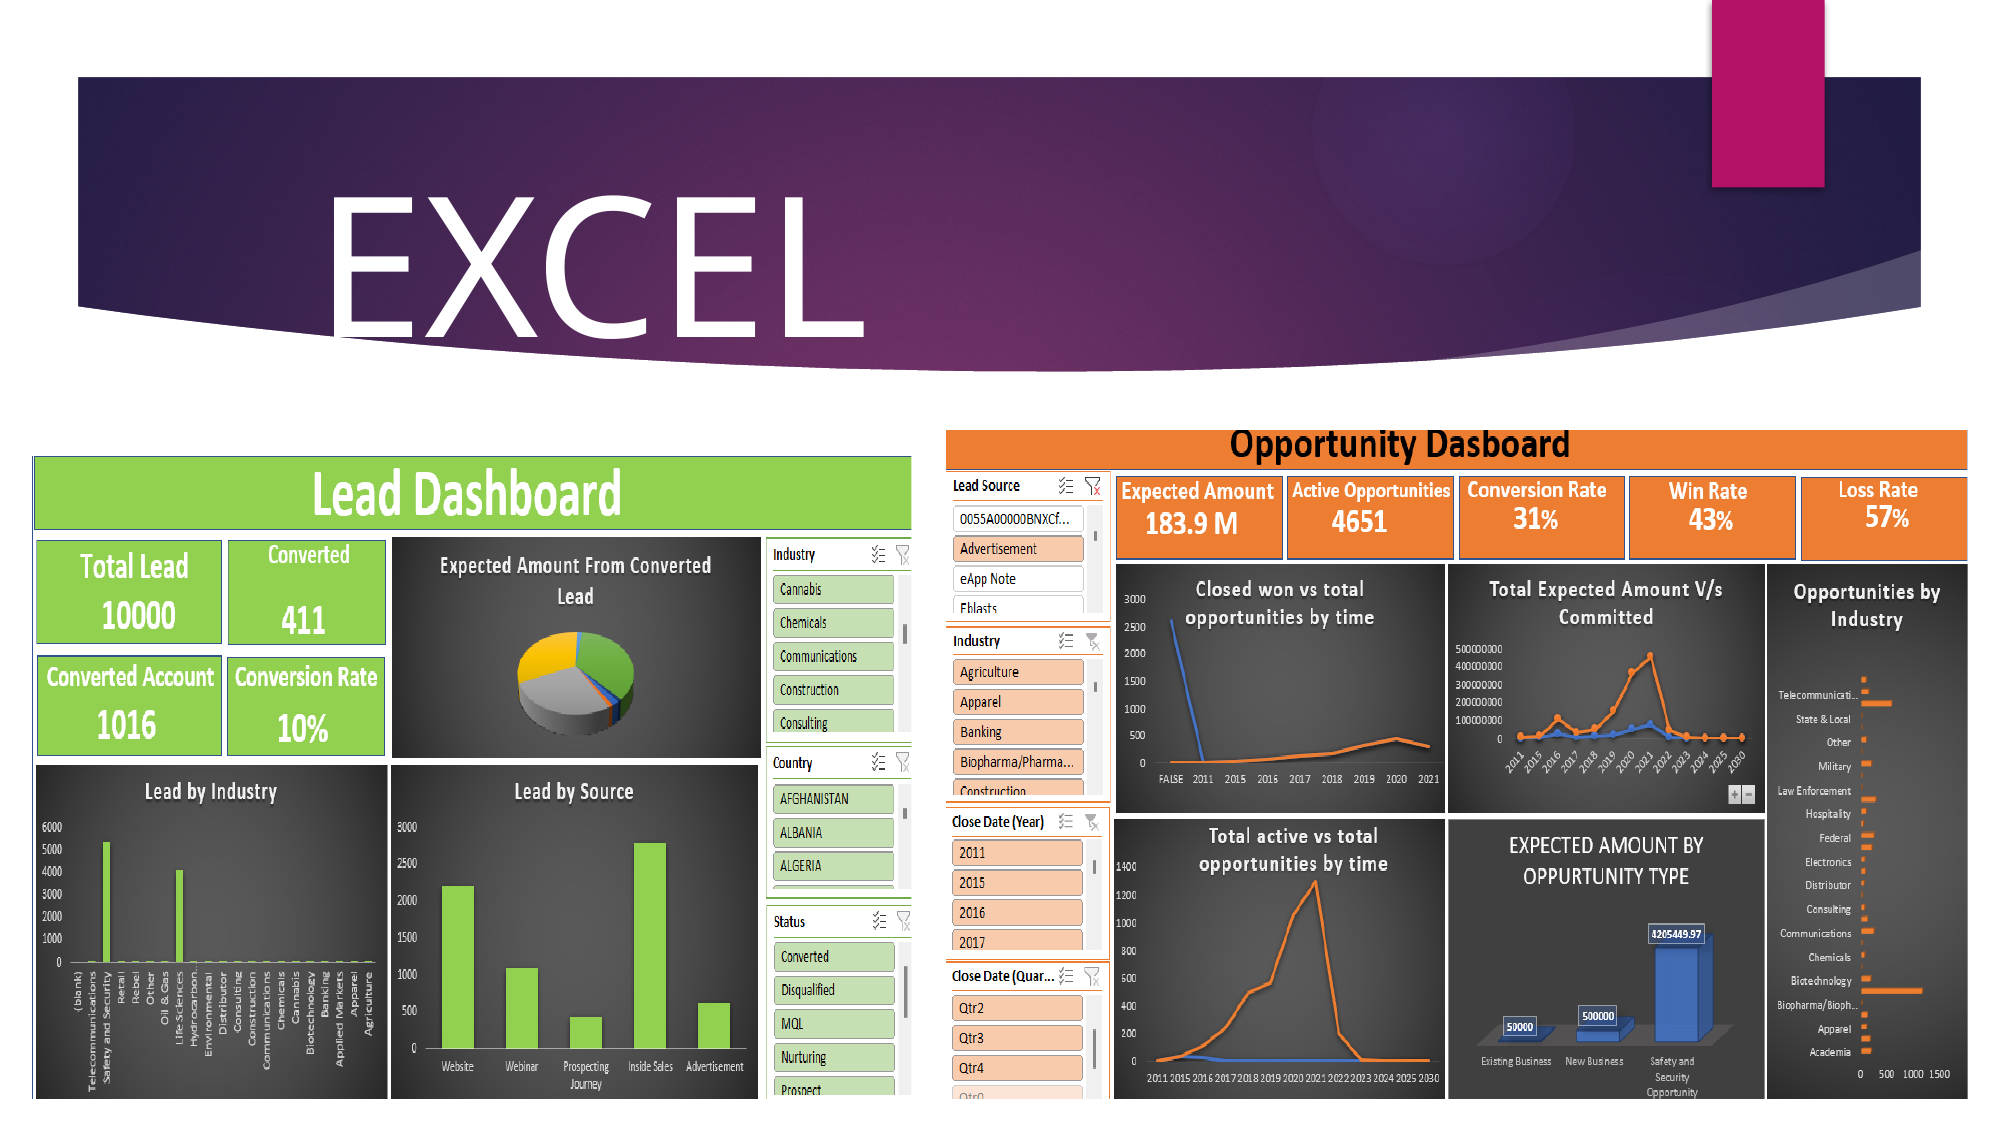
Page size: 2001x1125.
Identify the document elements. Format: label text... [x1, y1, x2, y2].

text_box [946, 430, 1968, 1099]
text_box EXCEL DASHBOARD [315, 141, 1792, 612]
text_box [32, 456, 912, 1099]
